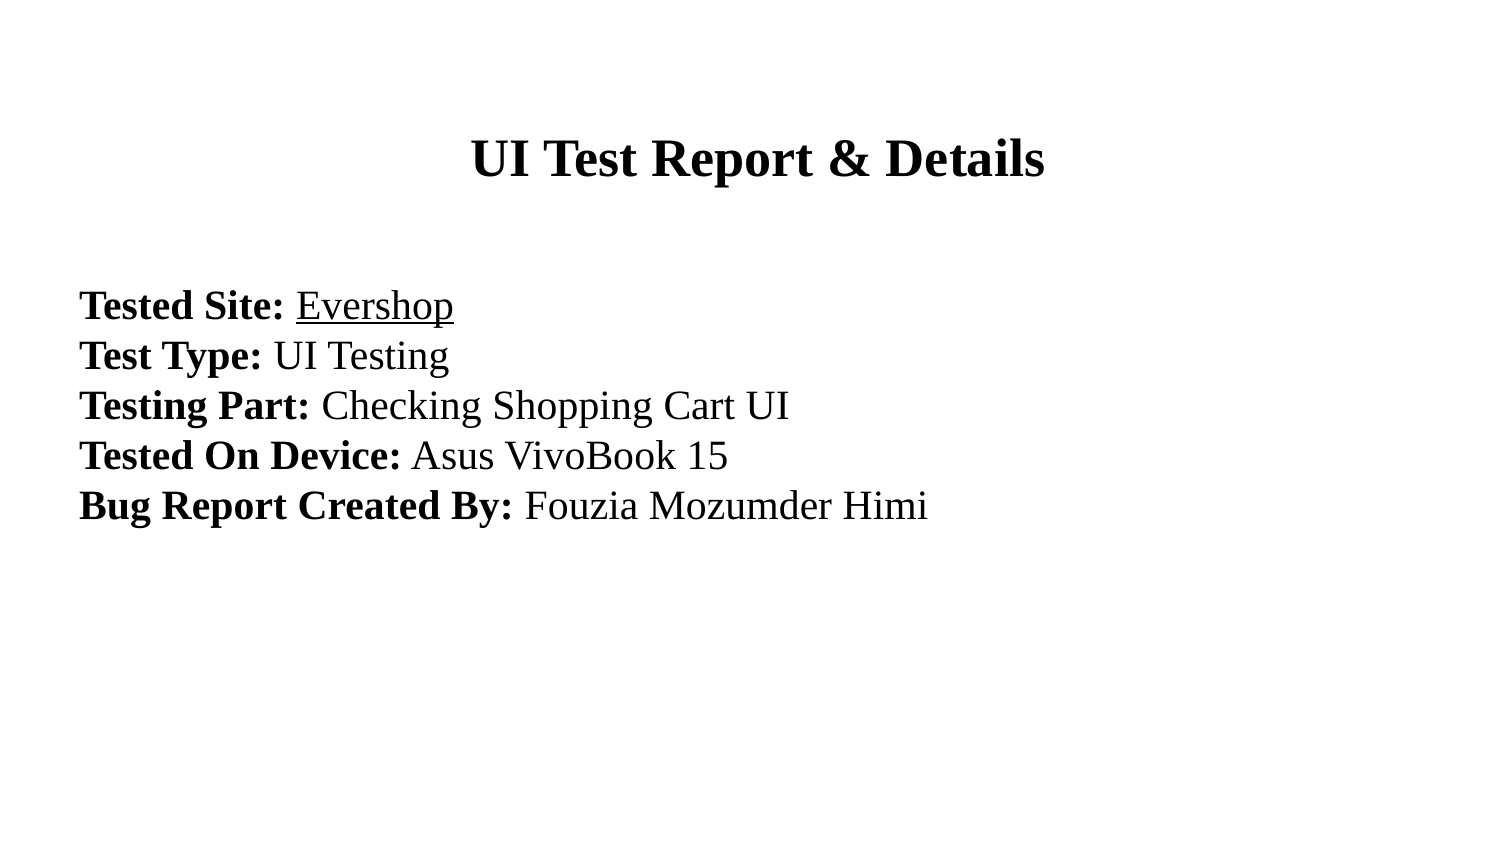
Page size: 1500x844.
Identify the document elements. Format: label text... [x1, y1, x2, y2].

text_box Tested Site: Evershop Test Type: UI Testing Testing Part: Checking Shopping Cart UI Tested On Device: Asus VivoBook 15 Bug Report Created By: Fouzia Mozumder Himi [64, 262, 1436, 673]
title UI Test Report & Details [59, 143, 1458, 203]
